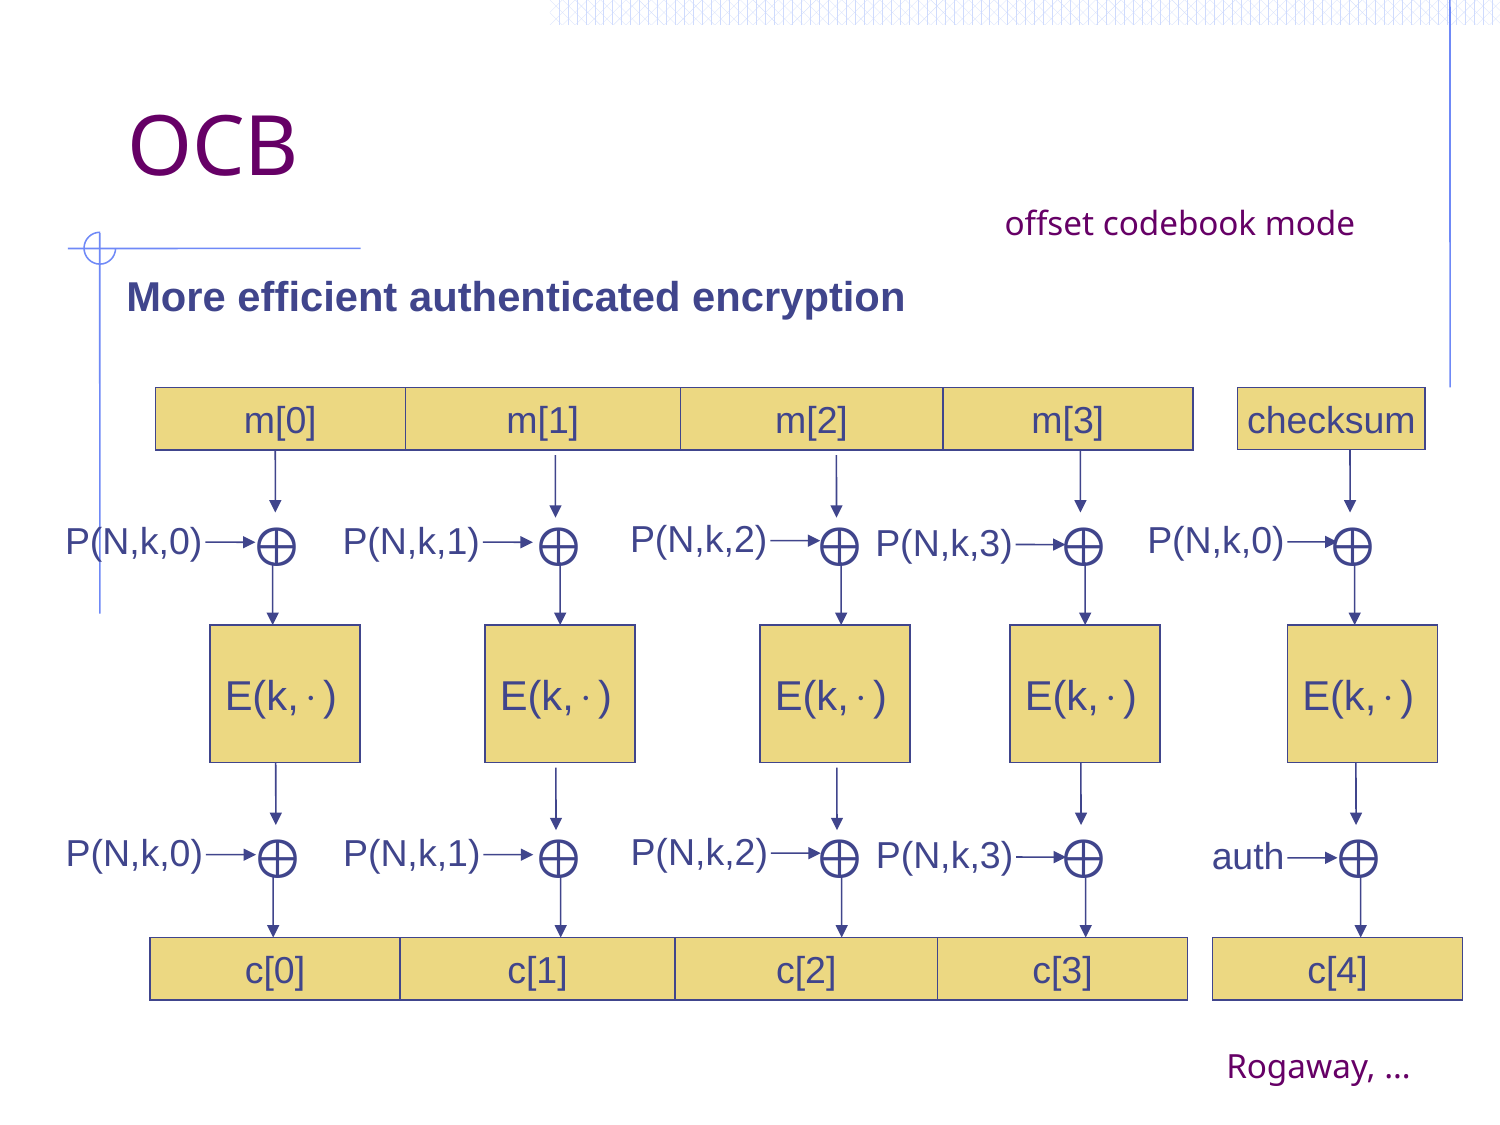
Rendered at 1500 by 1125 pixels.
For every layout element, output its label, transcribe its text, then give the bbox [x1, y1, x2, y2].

text_box c[4] [1212, 937, 1463, 1000]
text_box [266, 562, 279, 625]
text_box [1131, 508, 1338, 570]
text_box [1196, 824, 1338, 886]
text_box offset codebook mode [989, 194, 1371, 250]
title OCB [112, 75, 1388, 200]
text_box [835, 874, 848, 937]
text_box [269, 762, 282, 826]
text_box [1354, 874, 1367, 937]
text_box m[3] [942, 387, 1193, 450]
text_box E(k,) [210, 624, 361, 763]
text_box  [799, 804, 882, 900]
text_box [1348, 562, 1361, 625]
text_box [615, 820, 822, 881]
text_box c[2] [675, 937, 937, 1000]
text_box  [235, 492, 319, 588]
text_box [50, 821, 257, 883]
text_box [327, 821, 534, 883]
text_box c[3] [937, 937, 1188, 1000]
text_box [1349, 762, 1363, 826]
text_box  [798, 492, 881, 588]
text_box Rogaway, … [1211, 1037, 1426, 1093]
text_box [830, 767, 844, 831]
text_box  [518, 804, 601, 900]
text_box  [1043, 804, 1126, 900]
text_box More efficient authenticated encryption [99, 262, 1450, 1100]
text_box E(k,) [1287, 624, 1438, 763]
text_box [549, 455, 562, 518]
text_box m[2] [680, 387, 942, 450]
text_box [1343, 449, 1357, 513]
text_box  [236, 804, 319, 900]
text_box checksum [1237, 387, 1425, 450]
text_box  [1042, 492, 1125, 588]
text_box  [1317, 804, 1401, 900]
text_box [269, 449, 282, 513]
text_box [859, 511, 1066, 573]
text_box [327, 509, 534, 570]
text_box m[0] [155, 387, 405, 450]
text_box c[0] [150, 937, 399, 1000]
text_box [49, 509, 256, 570]
text_box [1074, 449, 1087, 513]
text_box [614, 507, 821, 569]
text_box c[1] [399, 937, 675, 1000]
text_box E(k,) [1010, 624, 1161, 763]
text_box E(k,) [760, 624, 911, 763]
text_box [830, 455, 843, 518]
text_box [834, 562, 848, 625]
text_box [1079, 874, 1092, 937]
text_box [860, 823, 1067, 885]
text_box [1078, 562, 1092, 625]
text_box [554, 874, 567, 937]
text_box [1074, 762, 1088, 826]
text_box [553, 562, 567, 625]
text_box [549, 767, 563, 831]
text_box  [1312, 492, 1395, 588]
text_box m[1] [405, 387, 680, 450]
text_box  [517, 492, 600, 588]
text_box [266, 874, 280, 937]
text_box E(k,) [485, 624, 636, 763]
